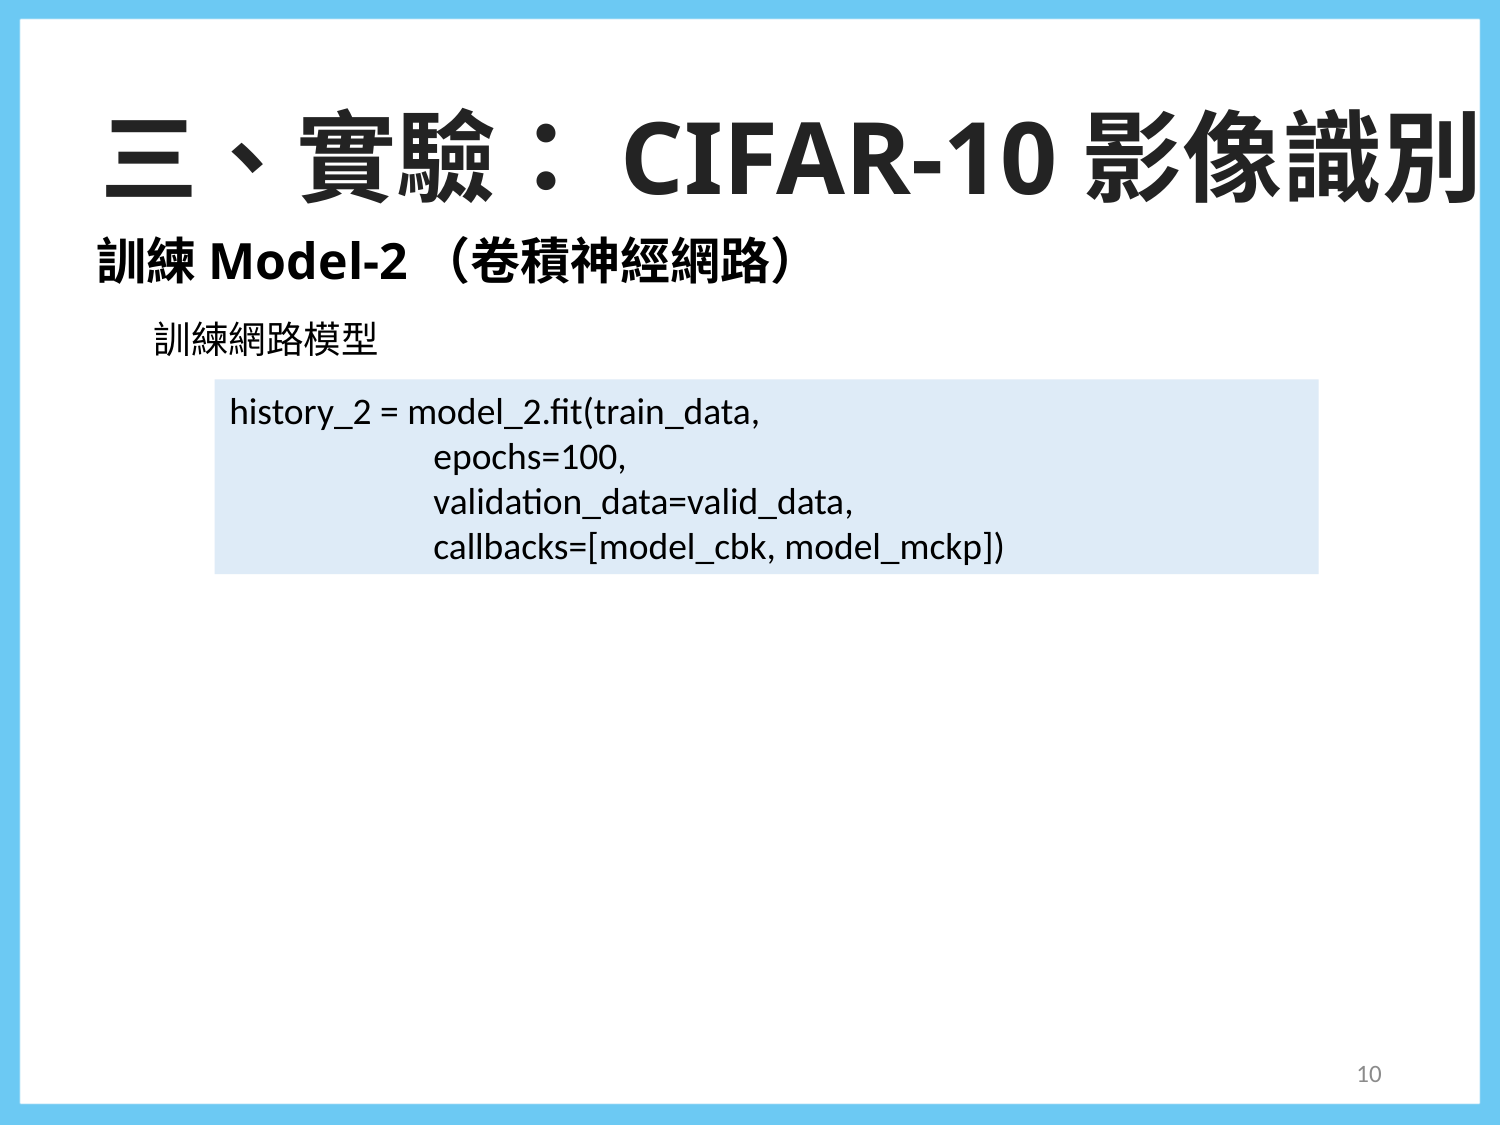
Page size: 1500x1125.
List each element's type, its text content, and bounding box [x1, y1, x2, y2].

picture [0, 0, 1500, 1125]
text_box 三、實驗：CIFAR-10影像識別 [85, 75, 1500, 223]
text_box 訓練網路模型 [139, 308, 394, 369]
text_box 訓練Model-2（卷積神經網路） [81, 222, 835, 297]
text_box history_2 = model_2.fit(train_data, epochs=100, validation_data=valid_data, callbacks=[model_cbk, model_mckp]) [214, 379, 1319, 575]
slide_number 10 [1059, 1042, 1397, 1103]
